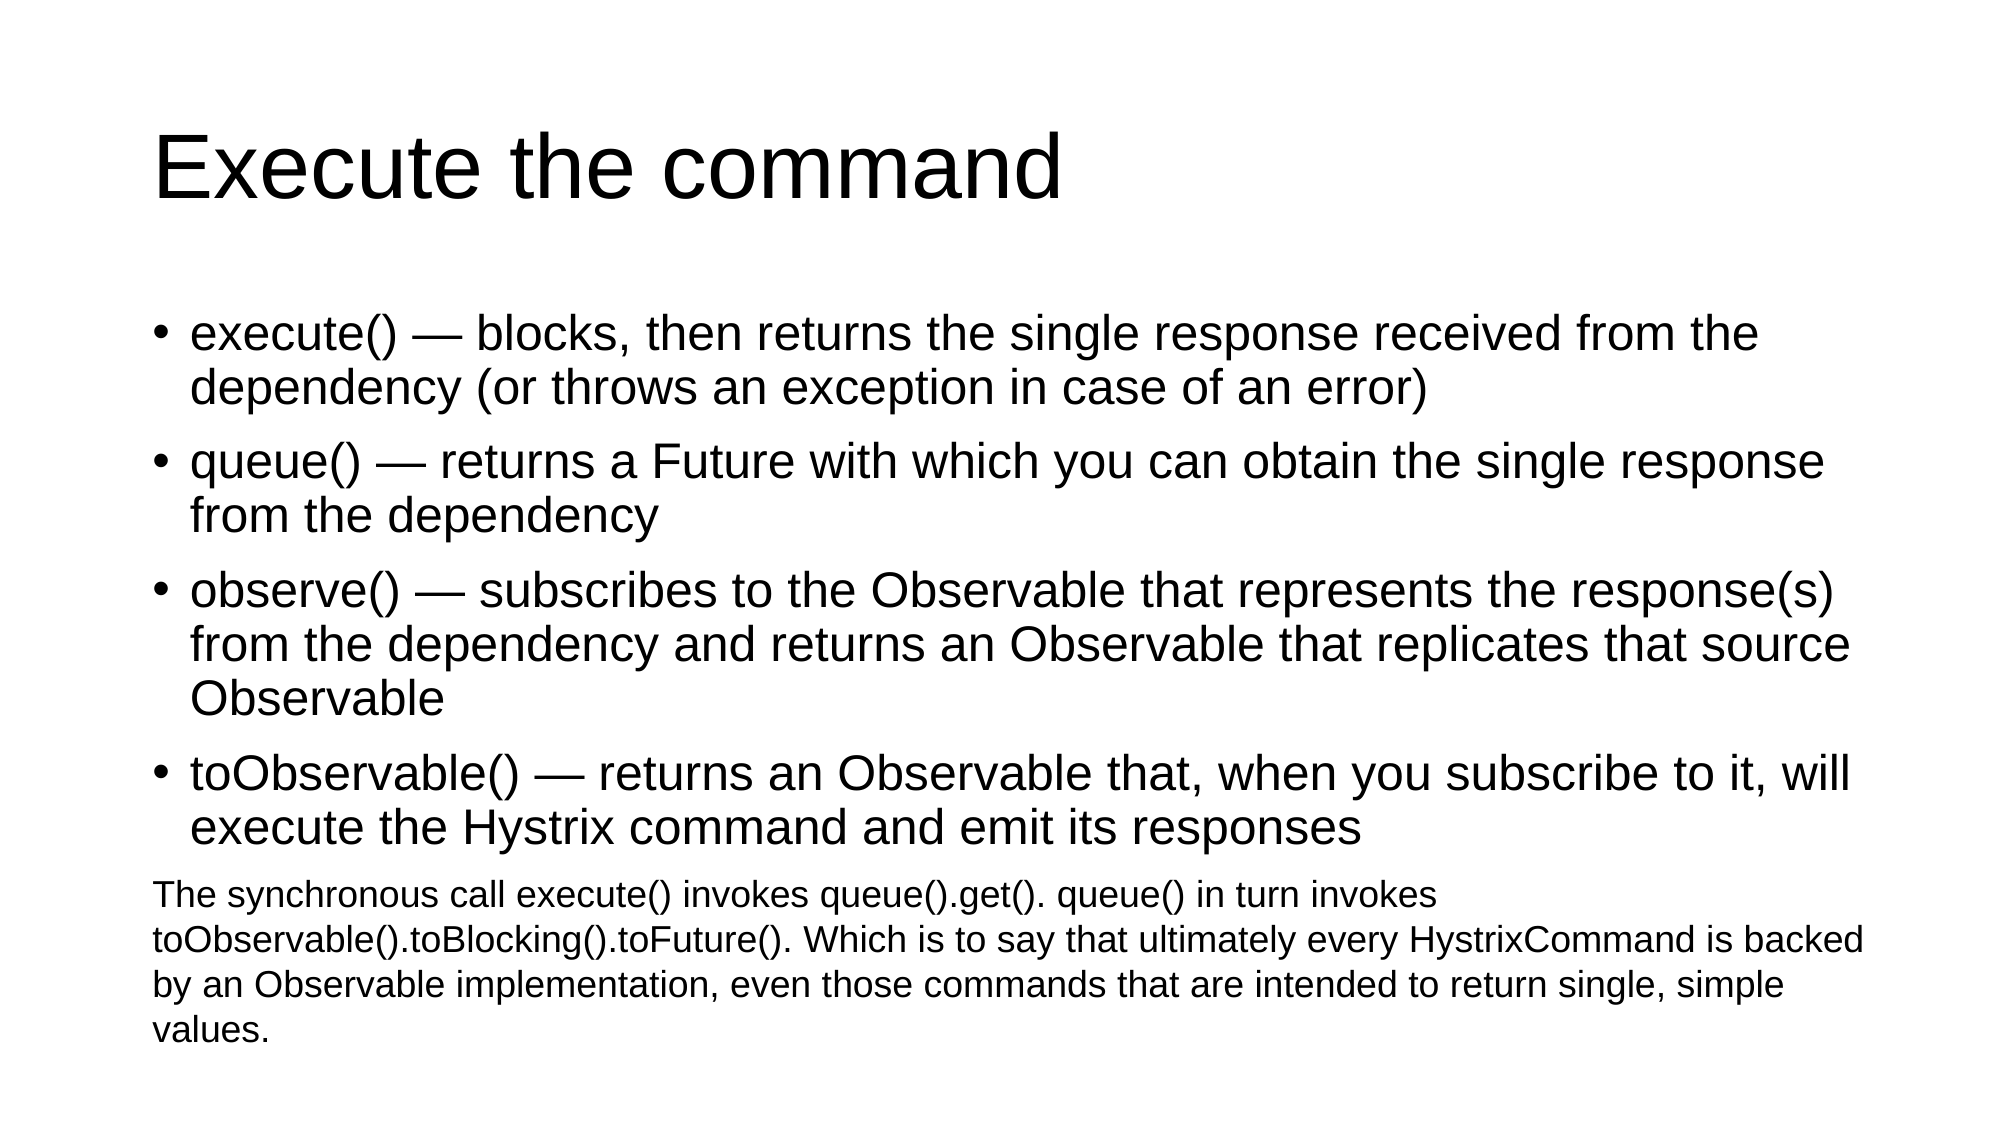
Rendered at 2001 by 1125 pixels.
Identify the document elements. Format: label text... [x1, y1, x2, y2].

text_box The synchronous call execute() invokes queue().get(). queue() in turn invokes toObservable().toBlocking().toFuture(). Which is to say that ultimately every HystrixCommand is backed by an Observable implementation, even those commands that are intended to return single, simple values. [137, 863, 1888, 1058]
list execute() — blocks, then returns the single response received from the dependency (or throws an exception in case of an error) queue() — returns a Future with which you can obtain the single response from the dependency observe() — subscribes to the Observable that represents the response(s) from the dependency and returns an Observable that replicates that source Observable toObservable() — returns an Observable that, when you subscribe to it, will execute the Hystrix command and emit its responses [137, 299, 1888, 863]
title Execute the command [137, 59, 1863, 278]
